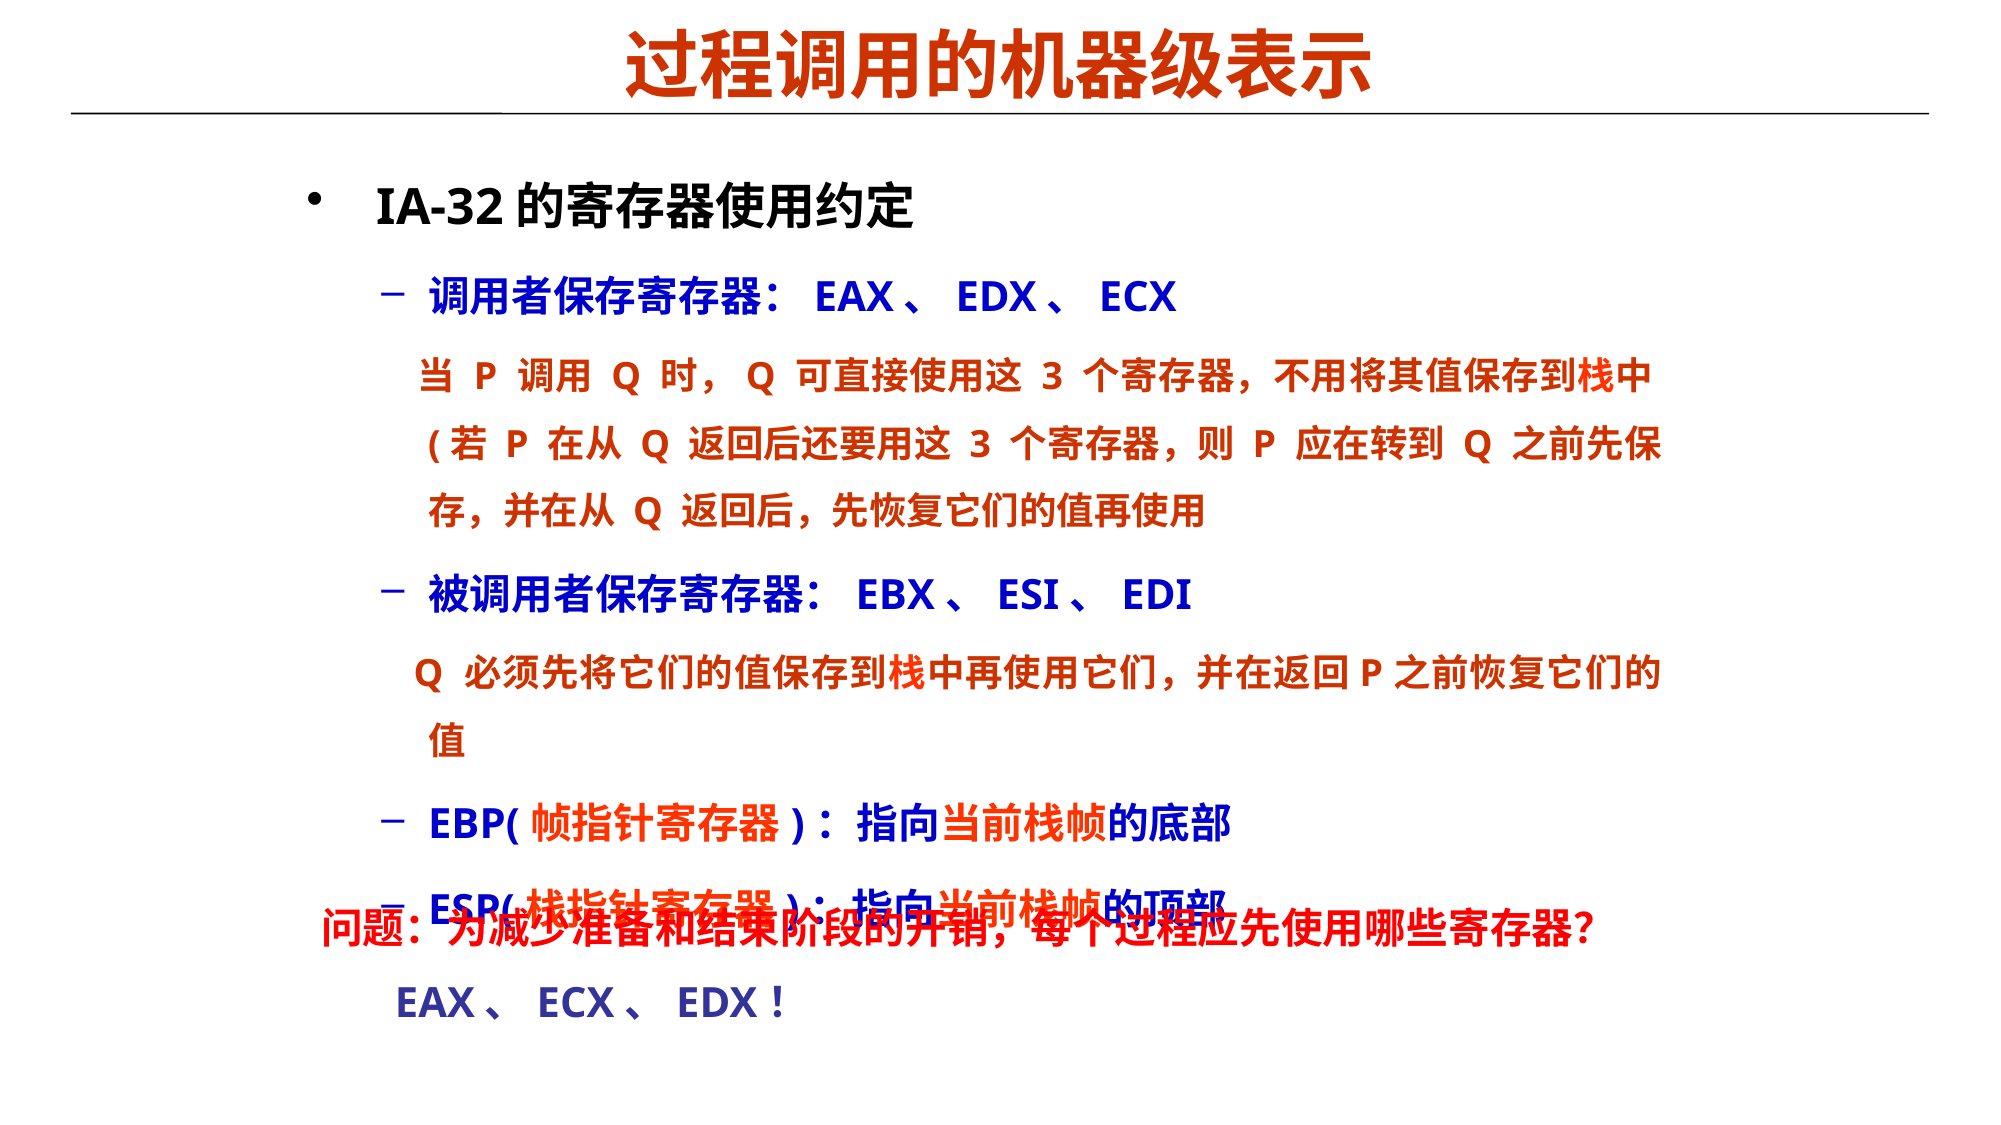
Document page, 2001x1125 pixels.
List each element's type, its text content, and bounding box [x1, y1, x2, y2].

text_box 问题：为减少准备和结束阶段的开销，每个过程应先使用哪些寄存器？ [306, 894, 1679, 960]
title 过程调用的机器级表示 [325, 16, 1675, 109]
text_box EAX、ECX、EDX！ [380, 968, 868, 1034]
list IA-32的寄存器使用约定 调用者保存寄存器：EAX、EDX、ECX 当 P 调用 Q 时，Q 可直接使用这 3 个寄存器，不用将其值保存到栈中(若 P 在从 Q 返回后还要用这 3 个寄存器，则 P 应在转到 Q 之前先保存，并在从 Q 返回后，先恢复它们的值再使用 被调用者保存寄存器：EBX、ESI、EDI Q 必须先将它们的值保存到栈中再使用它们，并在返回P之前恢复它们的值 EBP(帧指针寄存器)：指向当前栈帧的底部 ESP(栈指针寄存器)：指向当前栈帧的顶部 [291, 137, 1677, 994]
